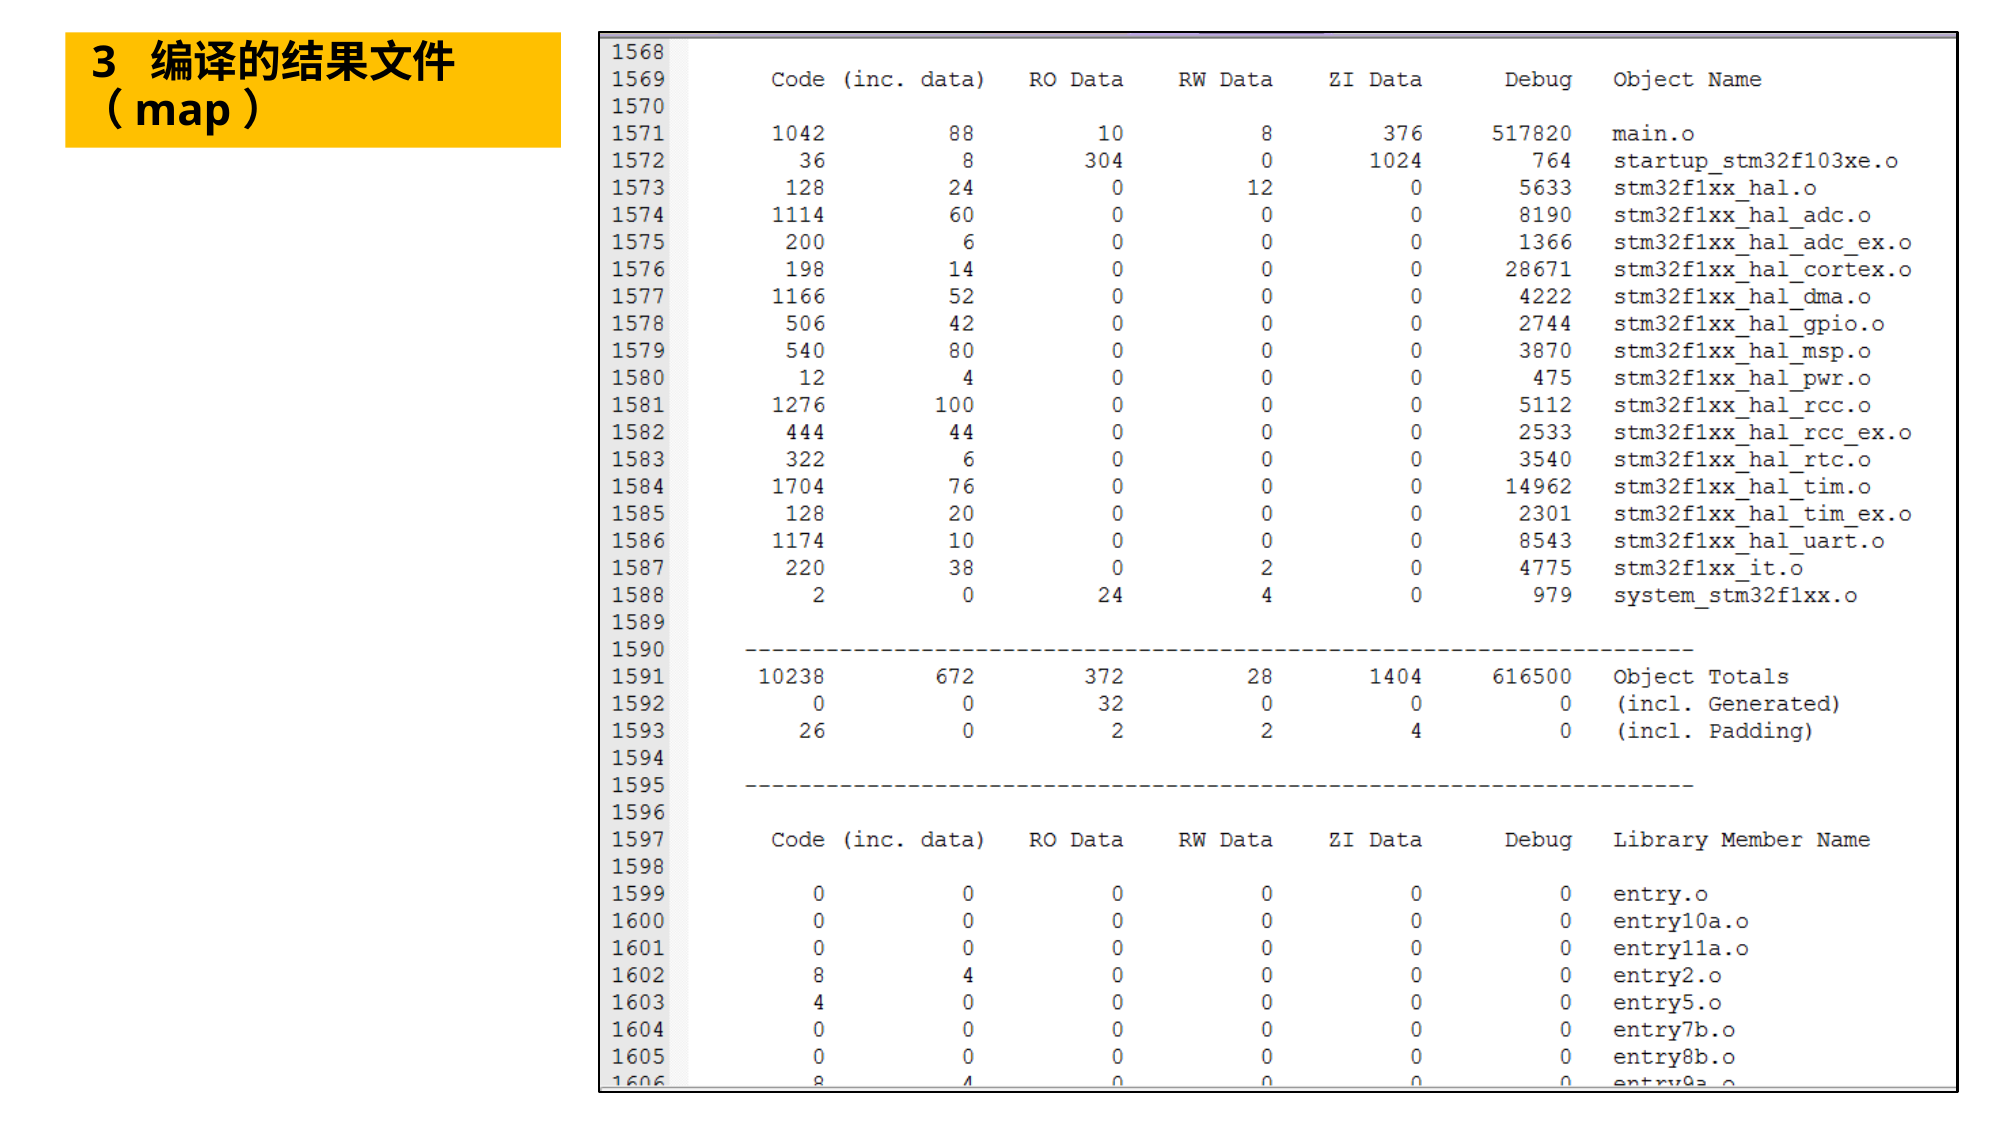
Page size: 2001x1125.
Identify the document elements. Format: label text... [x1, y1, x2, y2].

picture [599, 32, 1957, 1091]
text_box 3 编译的结果文件 （map） [65, 32, 561, 148]
